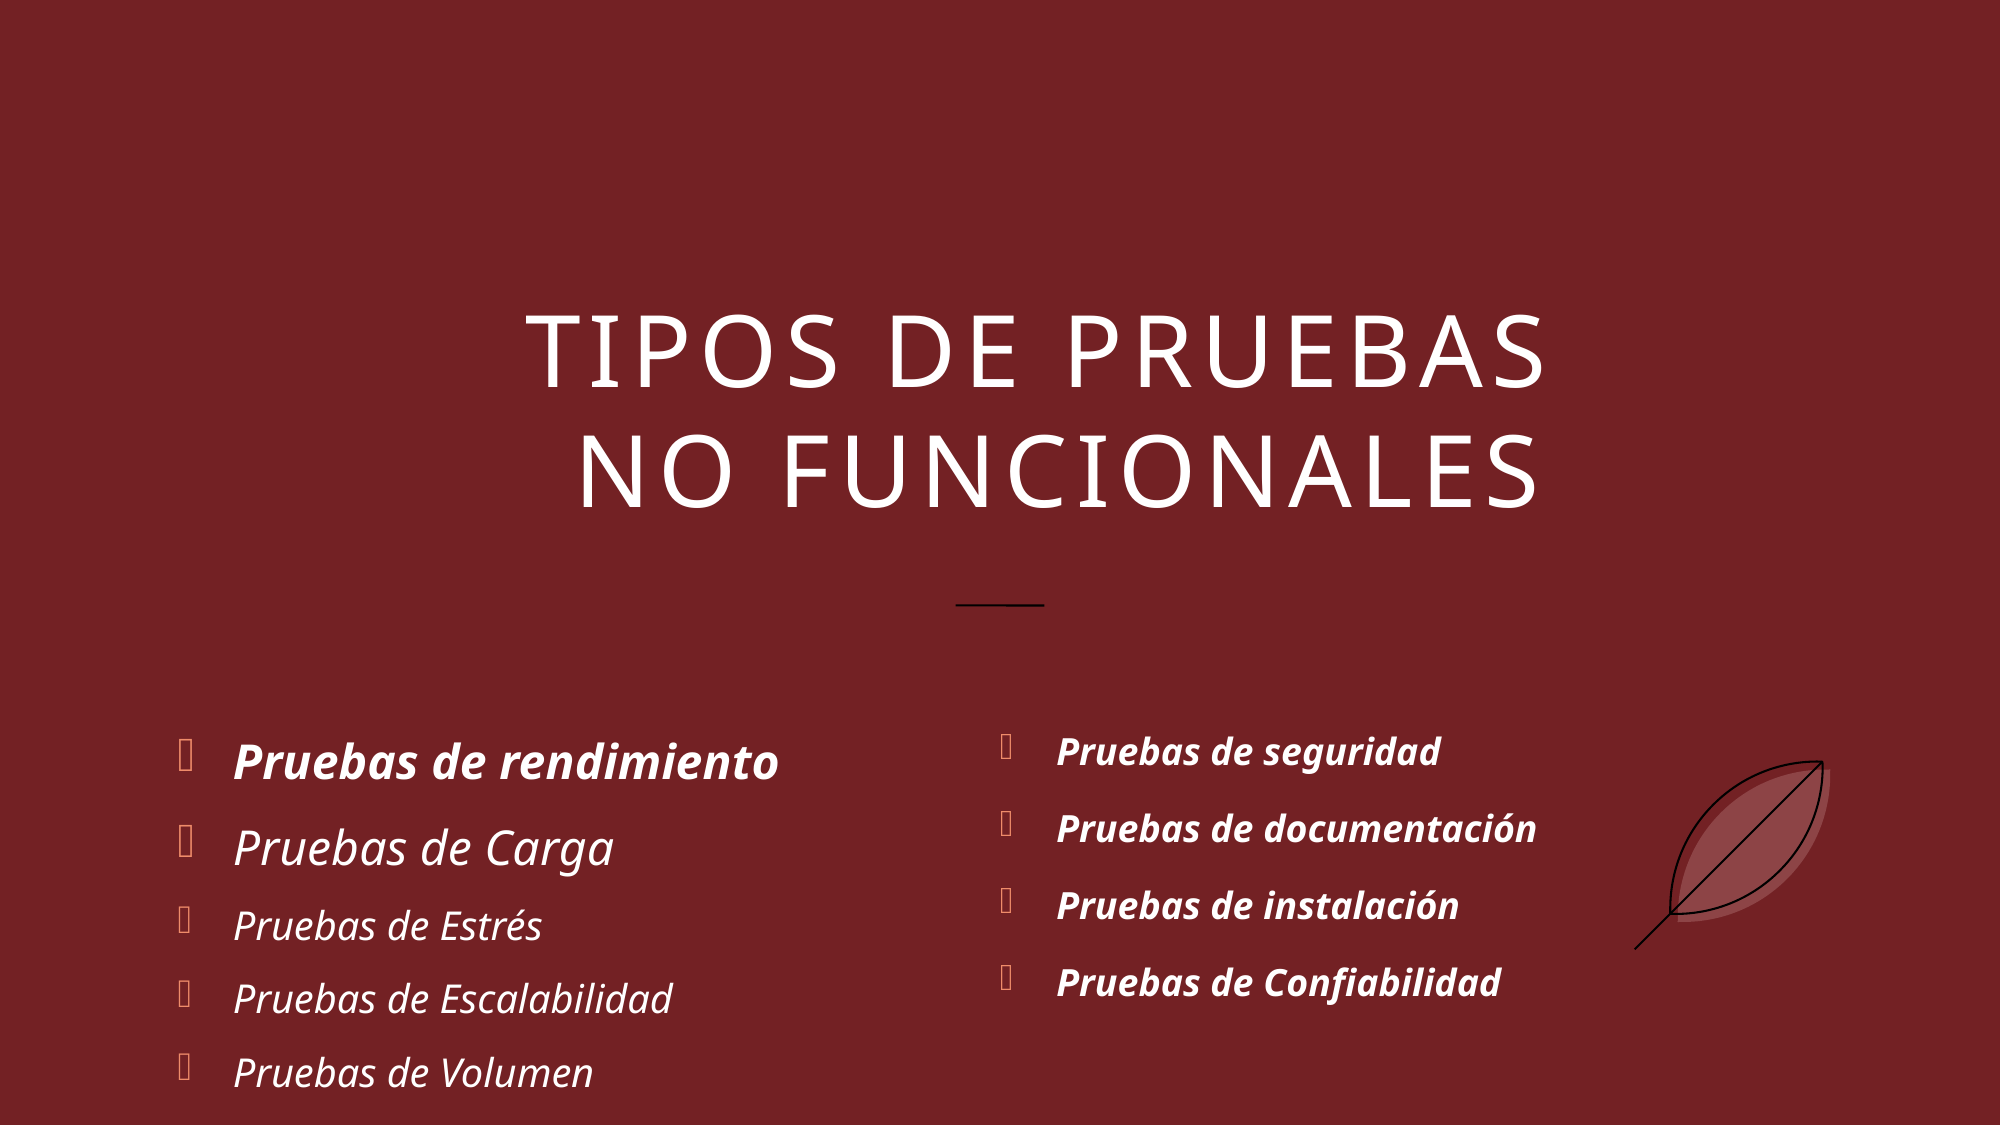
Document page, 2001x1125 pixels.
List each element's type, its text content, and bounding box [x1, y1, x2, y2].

text_box Pruebas de rendimiento Pruebas de Carga Pruebas de Estrés Pruebas de Escalabilidad Pruebas de Volumen [177, 716, 1019, 1100]
text_box Pruebas de seguridad Pruebas de documentación Pruebas de instalación Pruebas de Confiabilidad [999, 716, 1841, 1068]
text_box Tipos de pruebas no funcionales [360, 177, 1721, 528]
